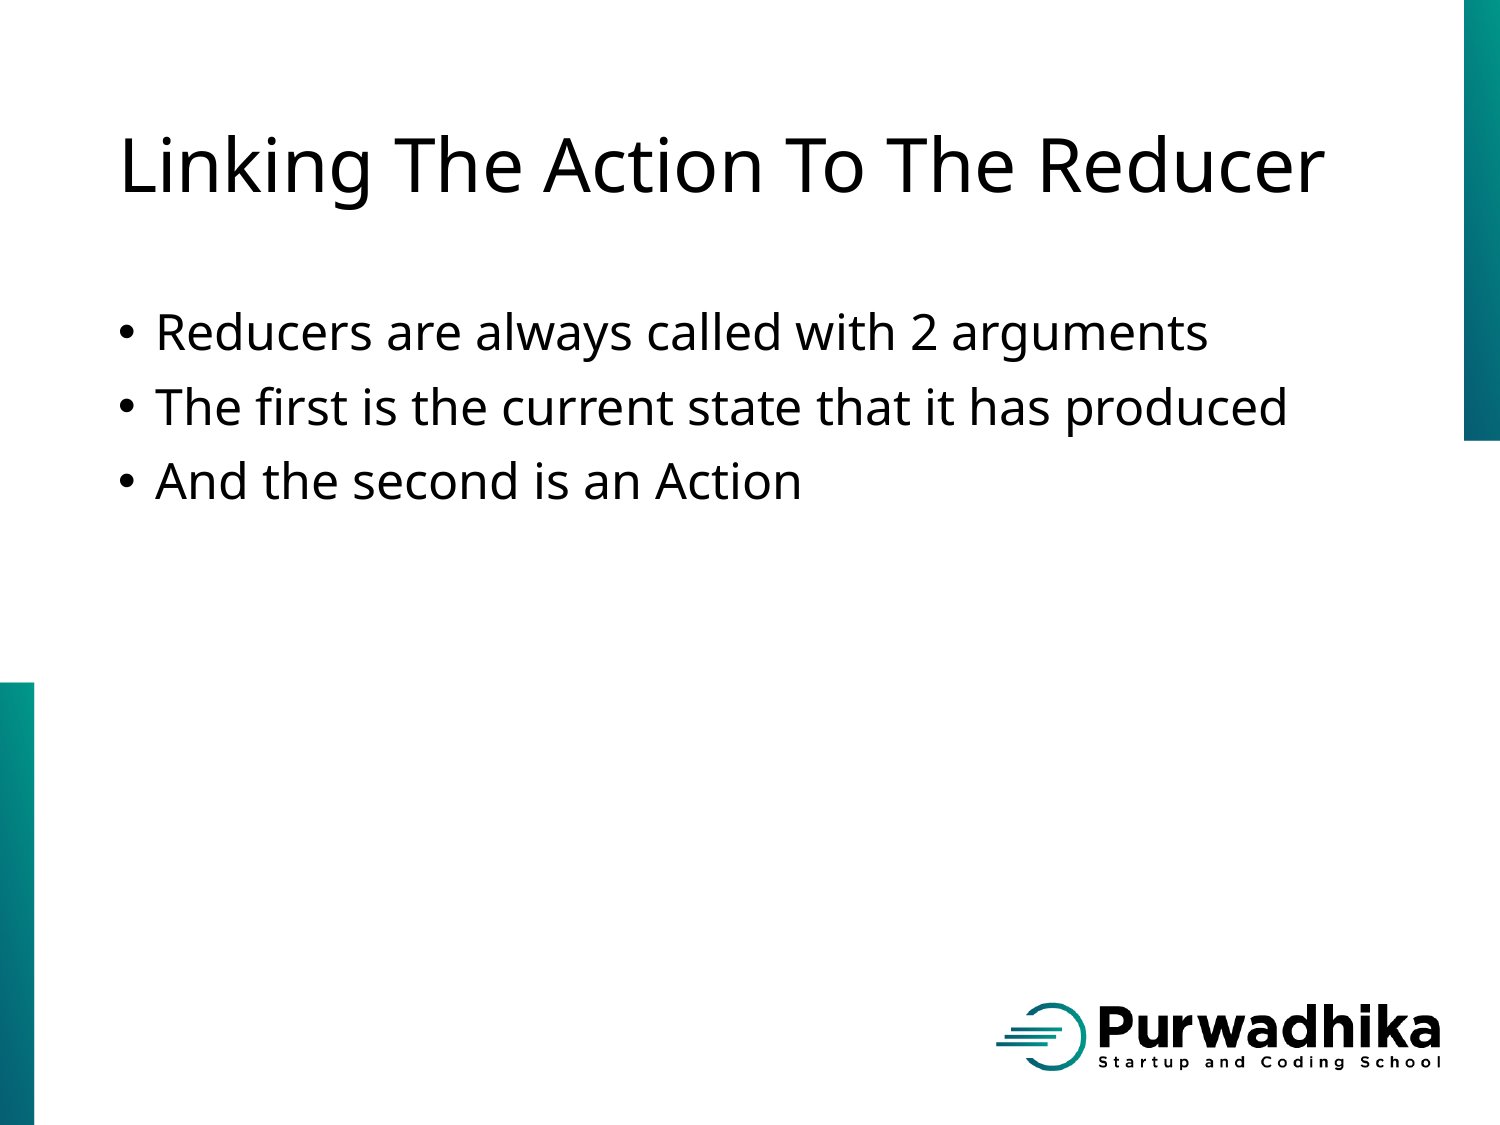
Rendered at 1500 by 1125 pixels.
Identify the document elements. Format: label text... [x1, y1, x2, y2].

picture [0, 0, 1500, 1125]
title Linking The Action To The Reducer [103, 59, 1397, 278]
list Reducers are always called with 2 arguments The first is the current state that it has produced And the second is an Action [103, 299, 1397, 984]
